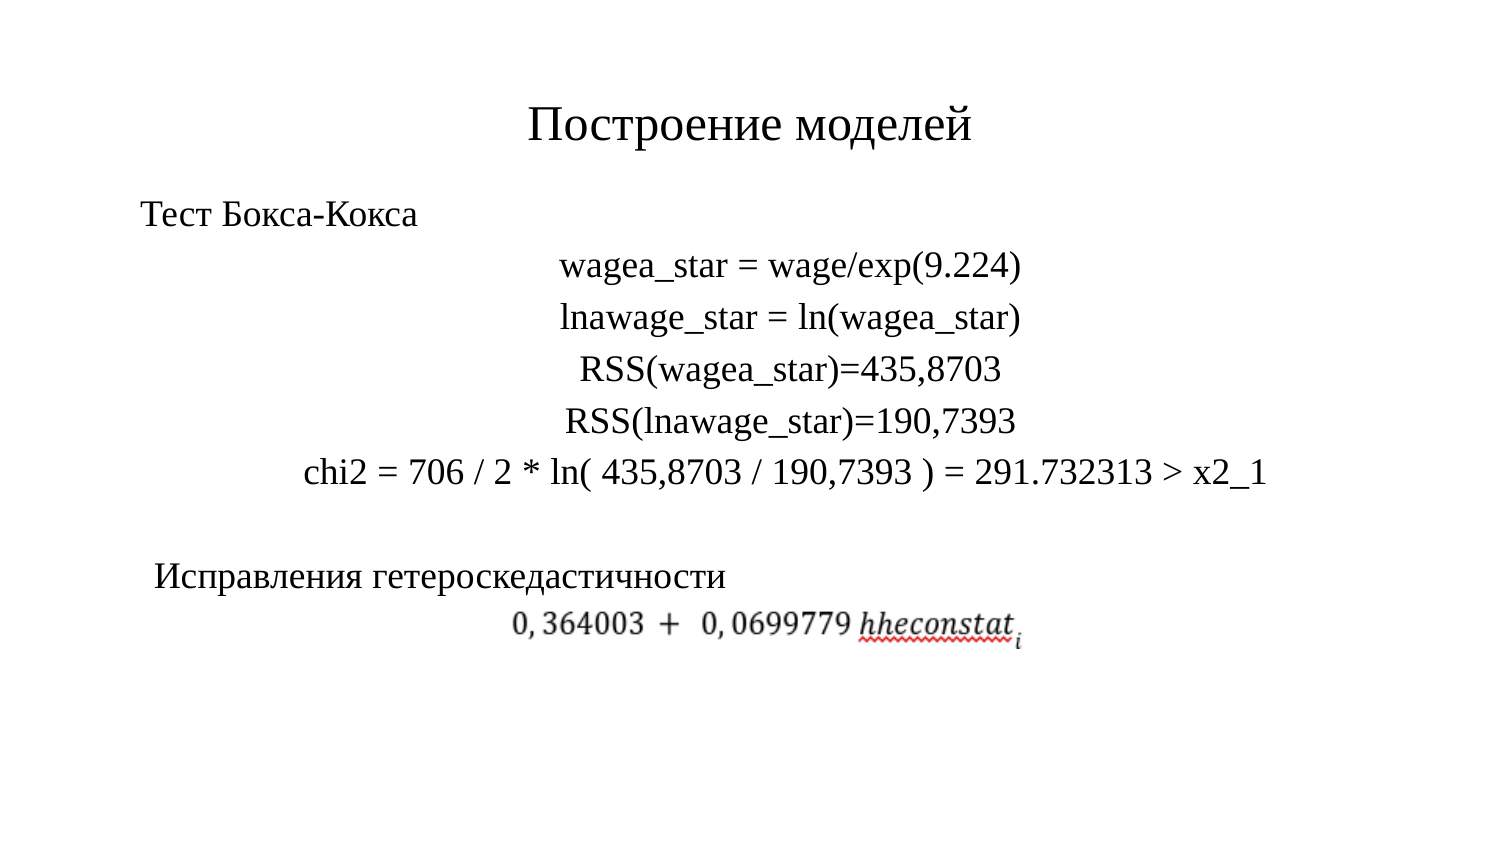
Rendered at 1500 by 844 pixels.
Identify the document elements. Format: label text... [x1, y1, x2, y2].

text_box Тест Бокса-Кокса wagea_star = wage/exp(9.224) lnawage_star = ln(wagea_star) RSS(wagea_star)=435,8703 RSS(lnawage_star)=190,7393 chi2 = 706 / 2 * ln( 435,8703 / 190,7393 ) = 291.732313 > x2_1 [51, 166, 1457, 508]
picture [507, 604, 1029, 649]
text_box Исправления гетероскедастичности [64, 529, 1471, 611]
title Построение моделей [51, 72, 1449, 166]
